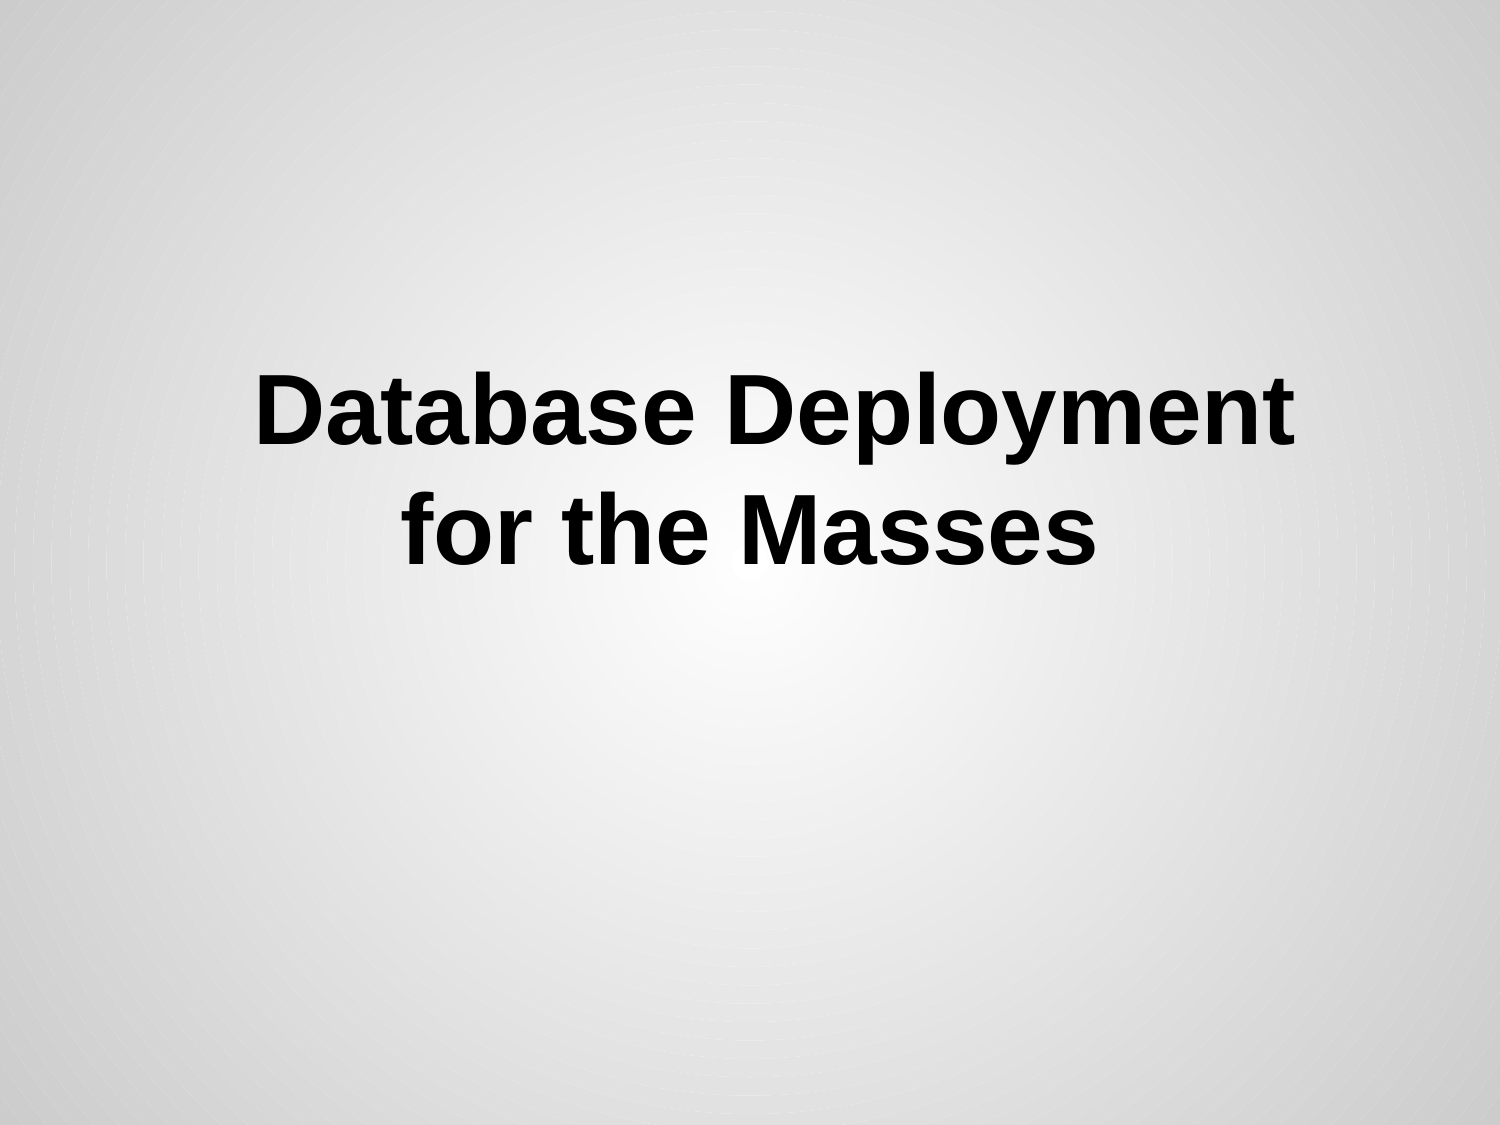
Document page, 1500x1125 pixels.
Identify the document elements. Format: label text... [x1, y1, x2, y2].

title Database Deployment for the Masses [112, 346, 1388, 600]
